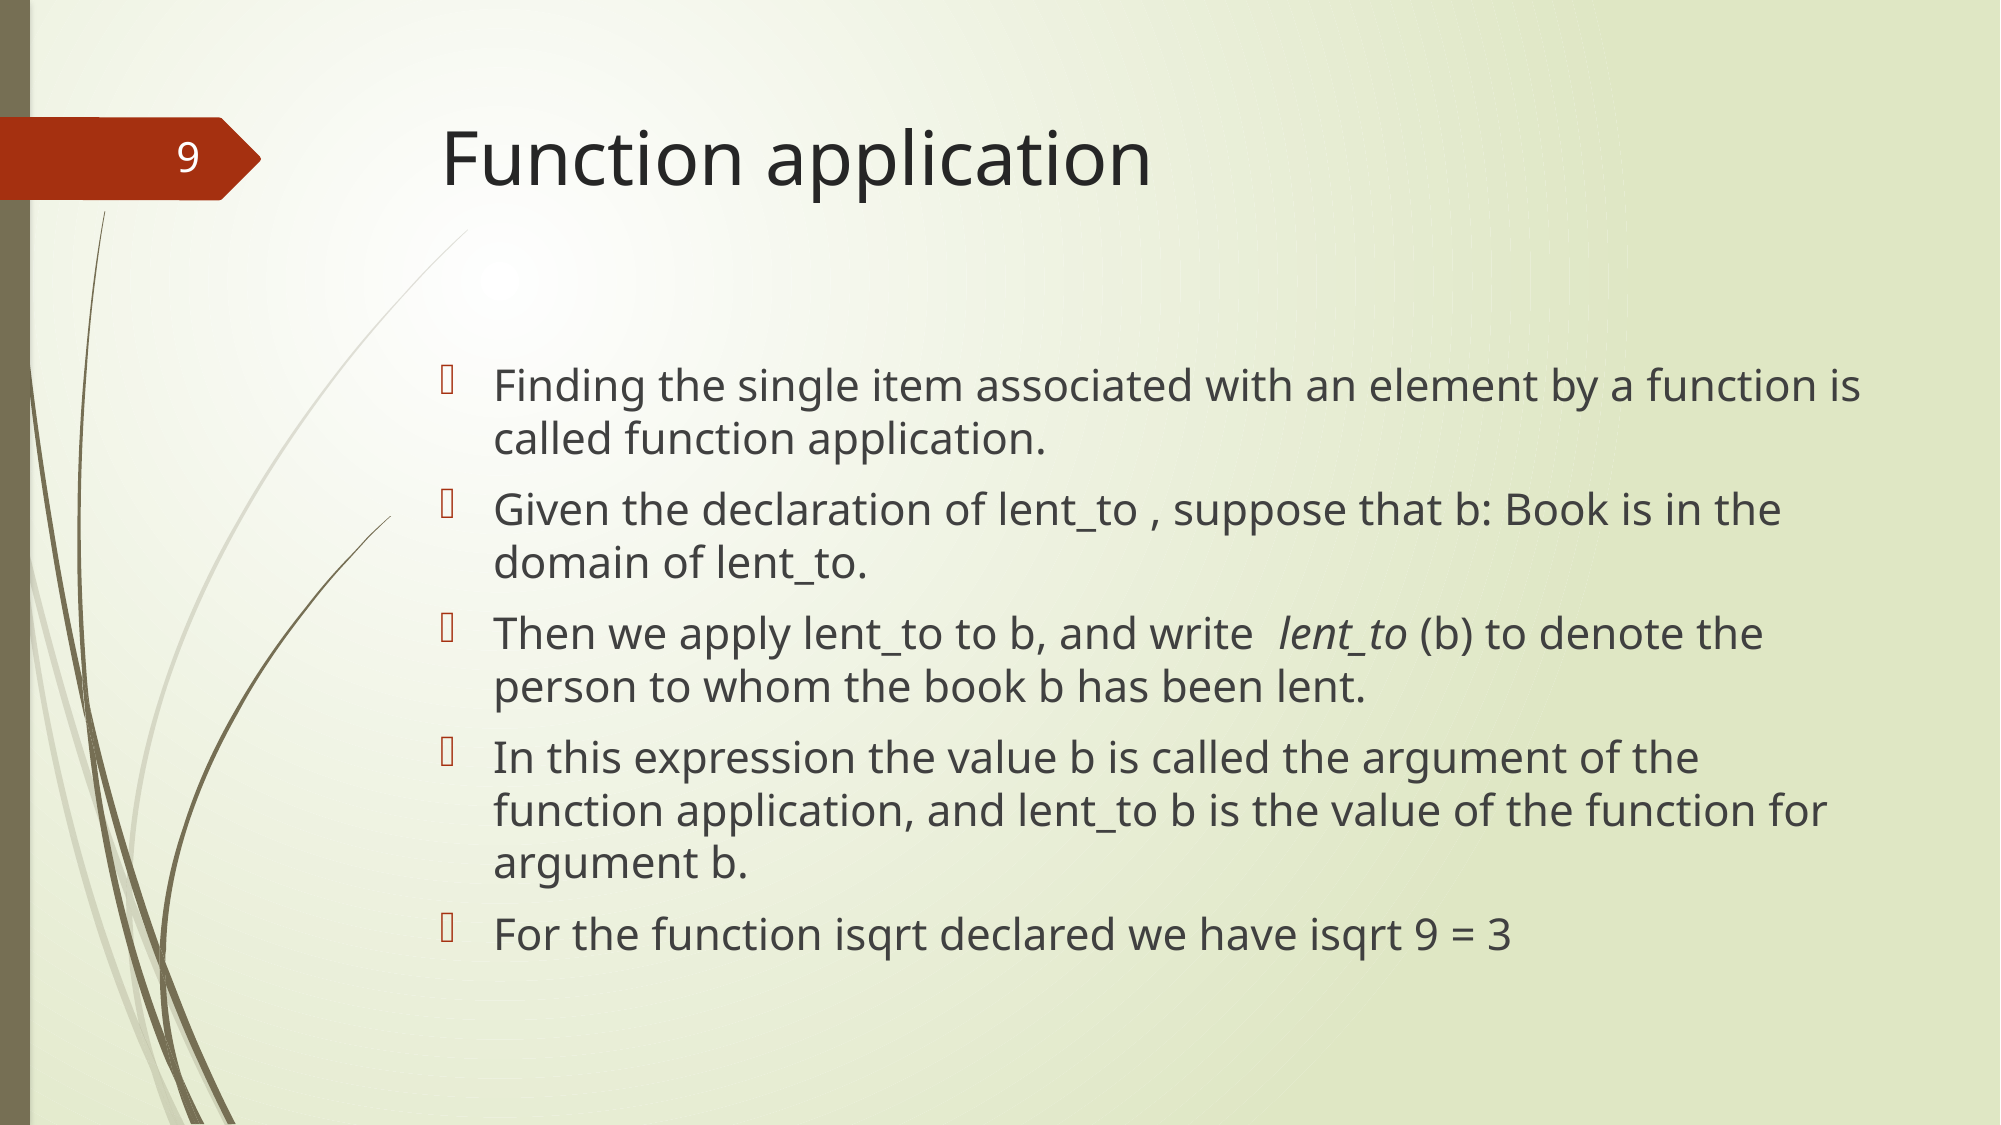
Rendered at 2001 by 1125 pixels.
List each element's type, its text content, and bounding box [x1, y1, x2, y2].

slide_number 9 [87, 129, 216, 190]
title Function application [425, 102, 1888, 313]
list Finding the single item associated with an element by a function is called function application. Given the declaration of lent_to , suppose that b: Book is in the domain of lent_to. Then we apply lent_to to b, and write lent_to (b) to denote the person to whom the book b has been lent. In this expression the value b is called the argument of the function application, and lent_to b is the value of the function for argument b. For the function isqrt declared we have isqrt 9 = 3 [424, 350, 1888, 970]
